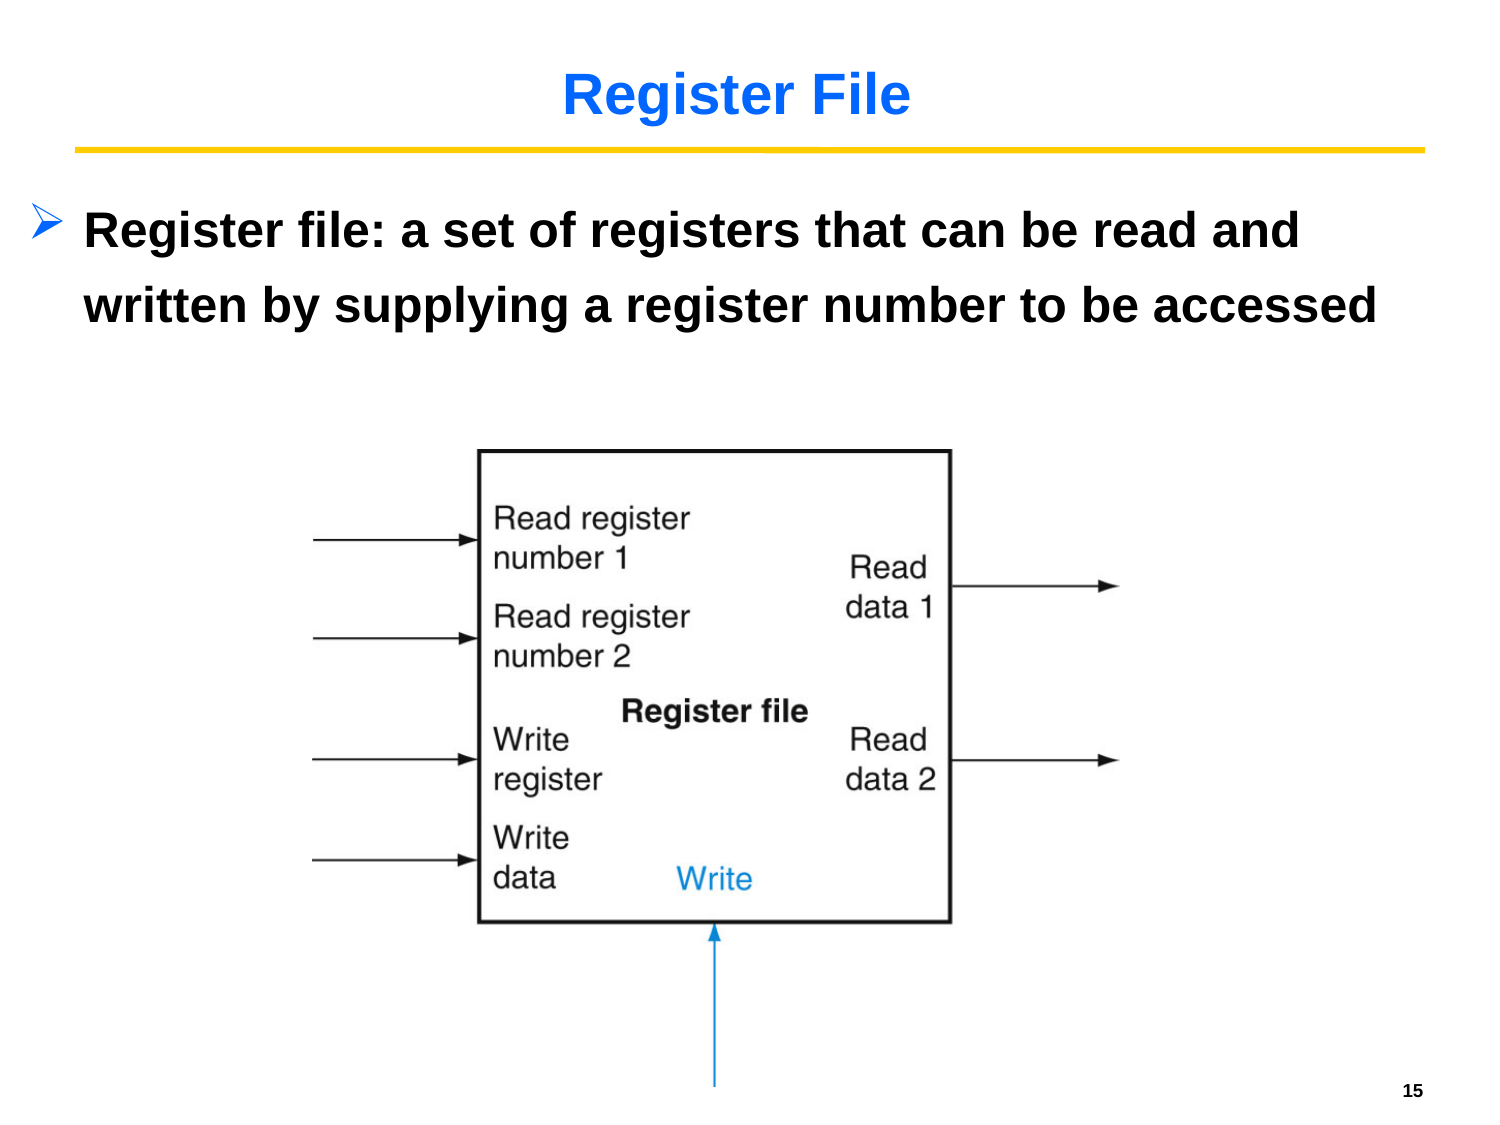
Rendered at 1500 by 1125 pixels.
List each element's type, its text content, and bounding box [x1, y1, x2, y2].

picture [312, 449, 1120, 1087]
list Register file: a set of registers that can be read and written by supplying a register number to be accessed [10, 173, 1490, 1052]
title Register File [24, 45, 1450, 138]
slide_number 15 [1387, 1062, 1463, 1118]
